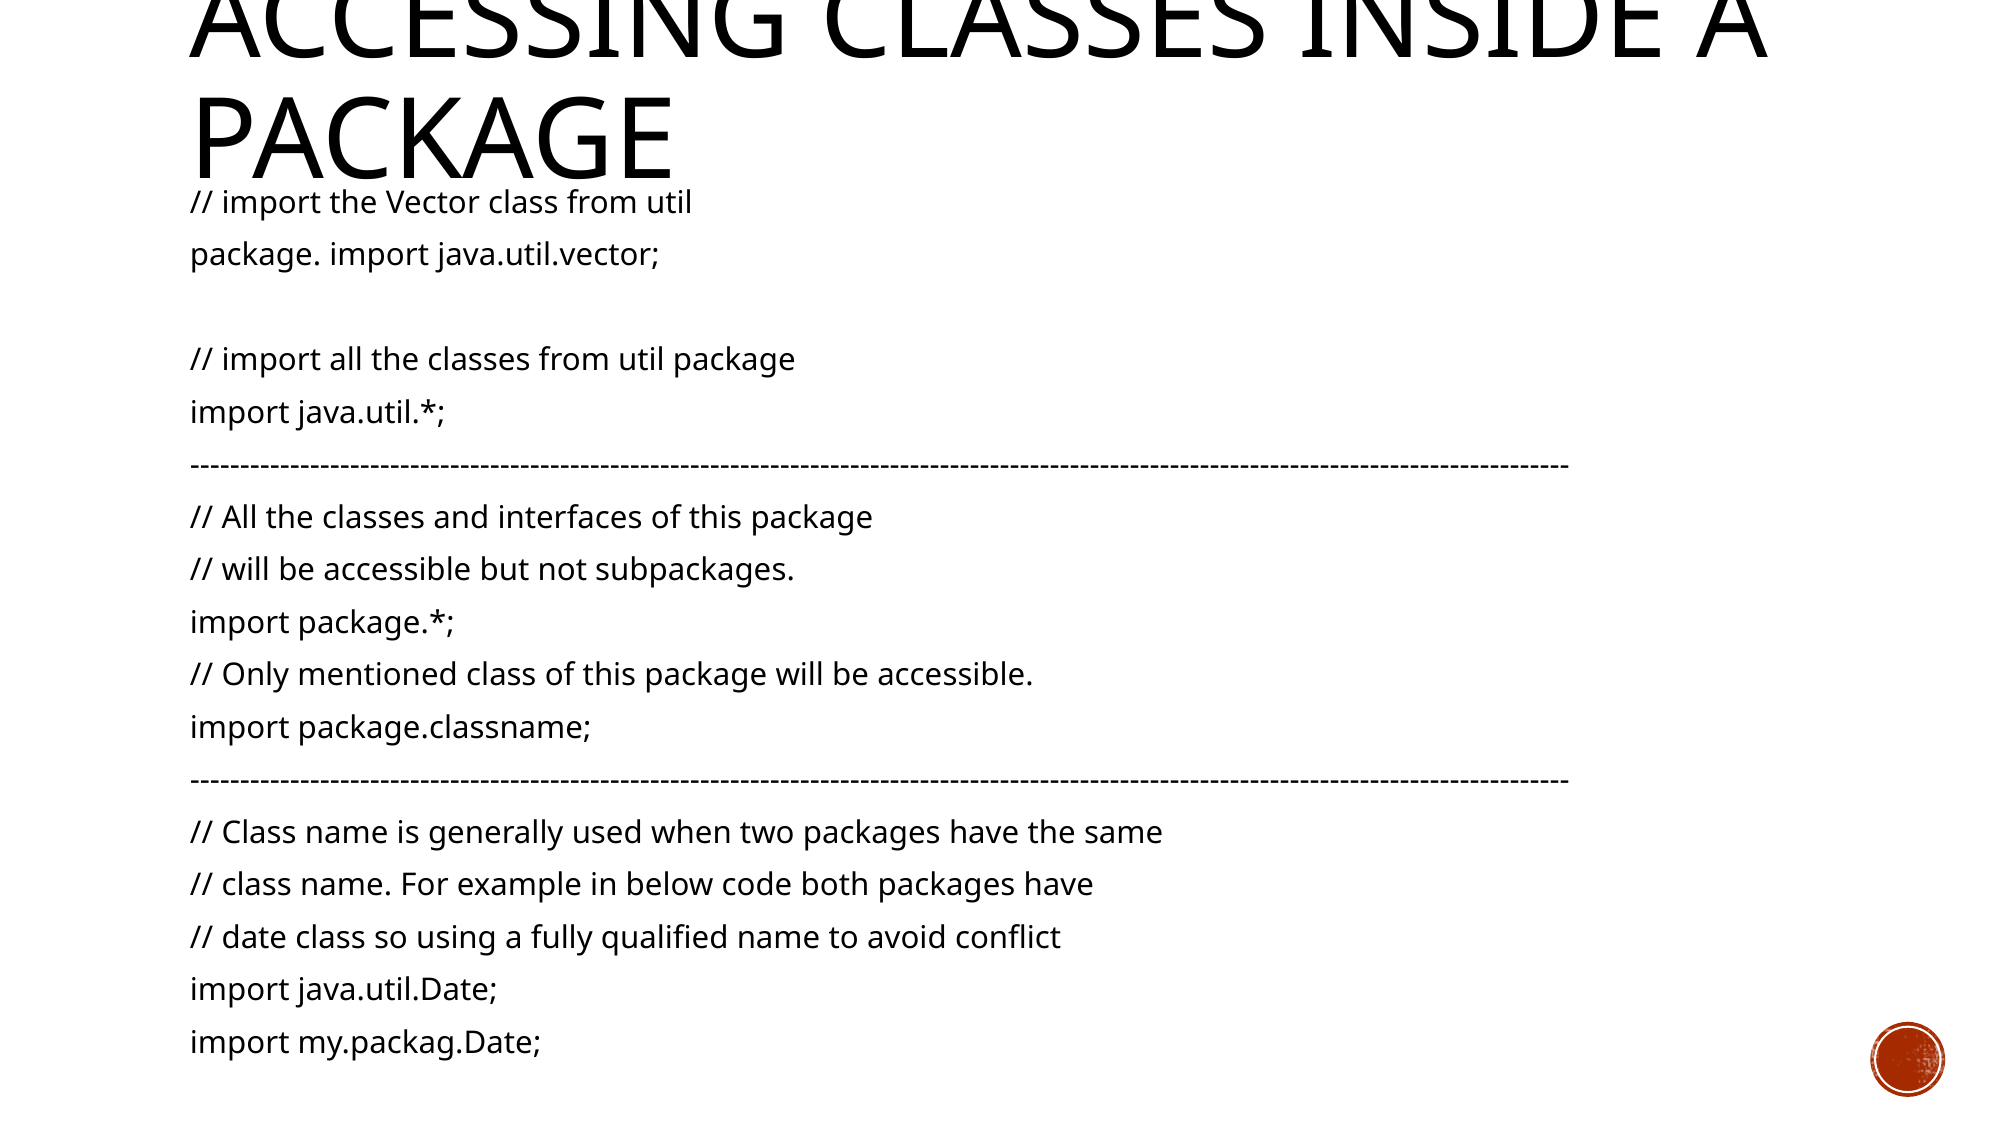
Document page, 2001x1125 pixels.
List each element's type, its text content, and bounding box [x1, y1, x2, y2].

list // import the Vector class from util package. import java.util.vector; // import all the classes from util package import java.util.*; ------------------------------------------------------------------------------------------------------------------------------------------ // All the classes and interfaces of this package // will be accessible but not subpackages. import package.*; // Only mentioned class of this package will be accessible. import package.classname; ------------------------------------------------------------------------------------------------------------------------------------------ // Class name is generally used when two packages have the same // class name. For example in below code both packages have // date class so using a fully qualified name to avoid conflict import java.util.Date; import my.packag.Date; [174, 178, 1825, 1073]
title Accessing classes inside a package [174, 0, 1825, 164]
